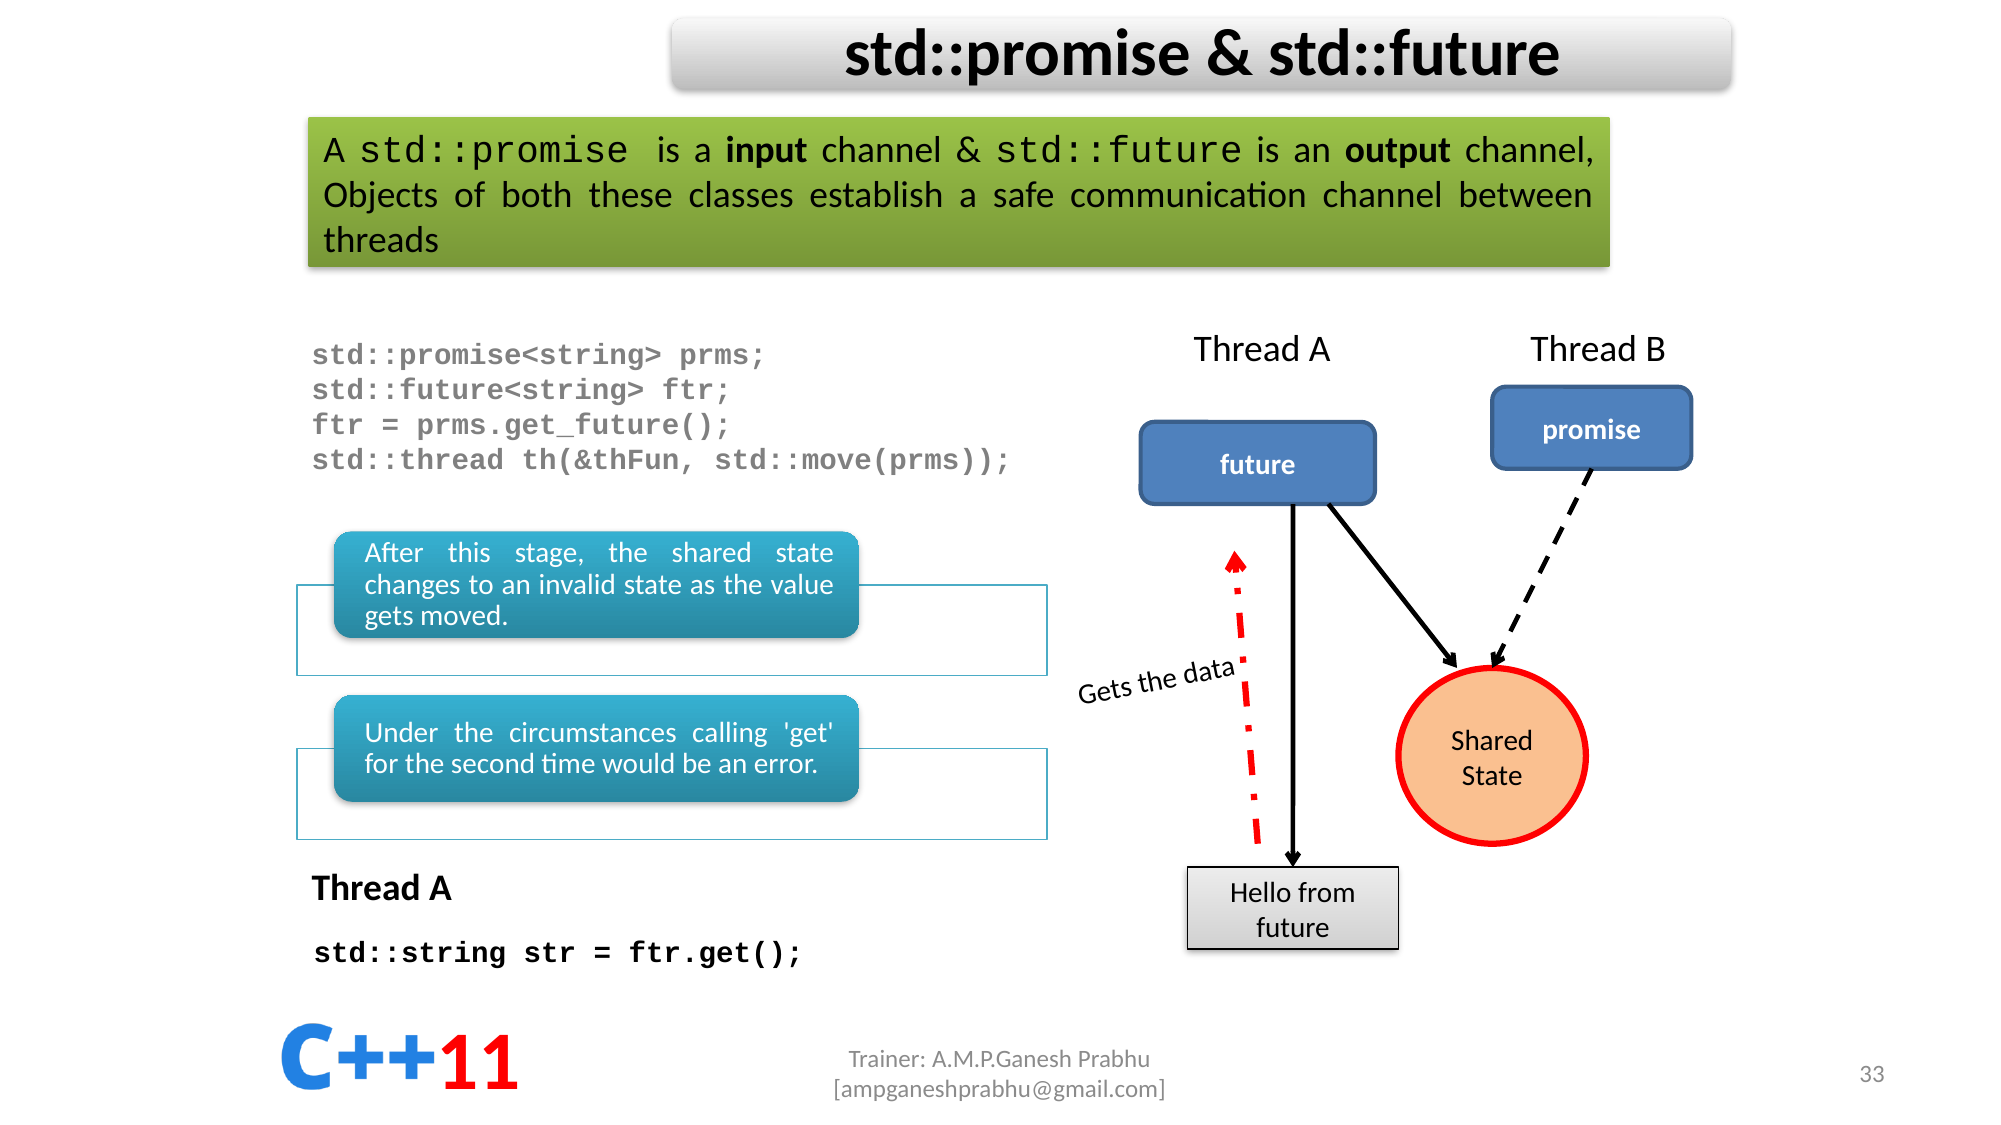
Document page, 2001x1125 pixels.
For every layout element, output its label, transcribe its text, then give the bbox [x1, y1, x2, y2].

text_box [296, 18, 1732, 977]
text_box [253, 980, 538, 1125]
footer Trainer: A.M.P.Ganesh Prabhu [ampganeshprabhu@gmail.com] [683, 1042, 1317, 1103]
slide_number 33 [1433, 1042, 1900, 1103]
